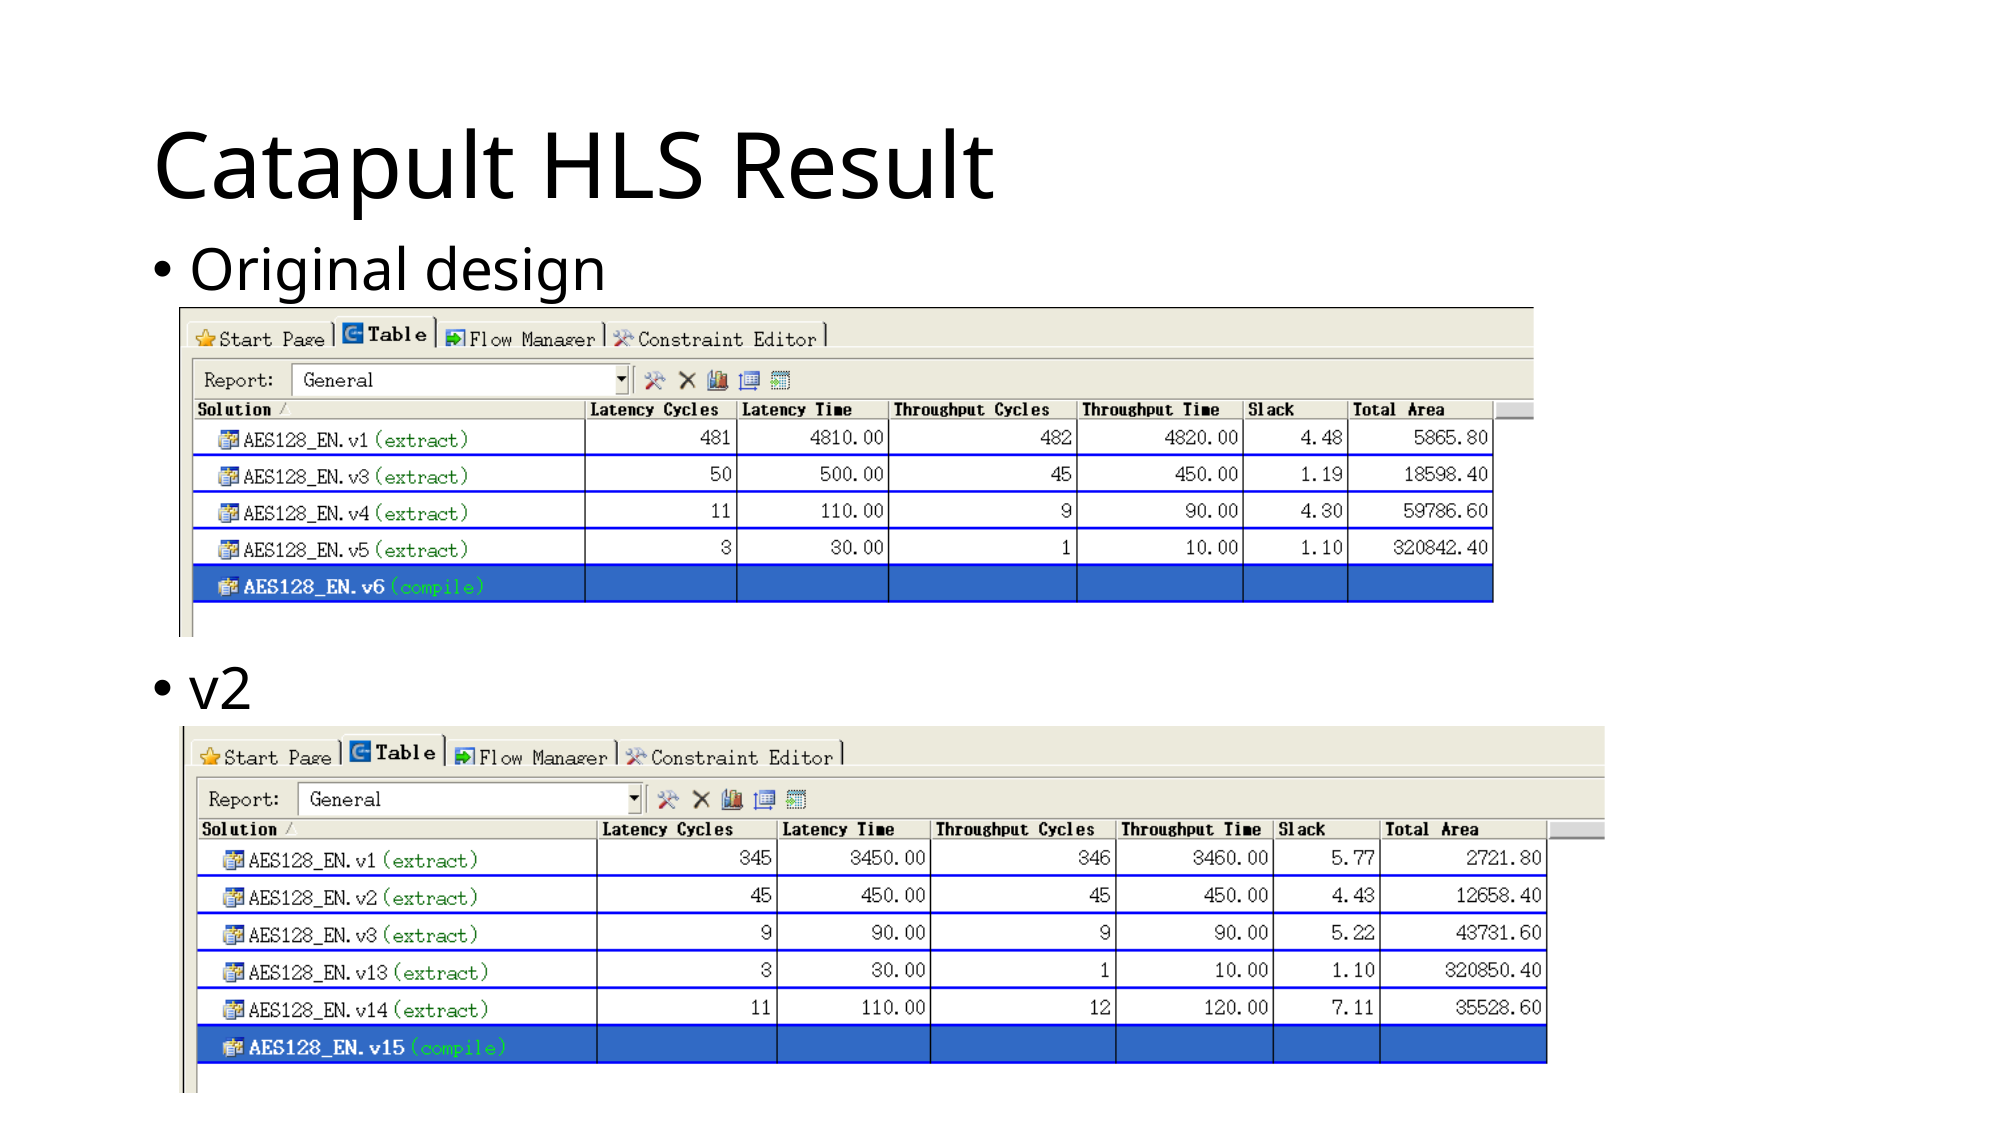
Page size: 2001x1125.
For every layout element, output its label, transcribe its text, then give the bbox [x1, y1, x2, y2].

picture [178, 725, 1606, 1094]
list Original design v2 [137, 232, 1863, 1014]
title Catapult HLS Result [137, 59, 1863, 232]
picture [178, 307, 1535, 637]
